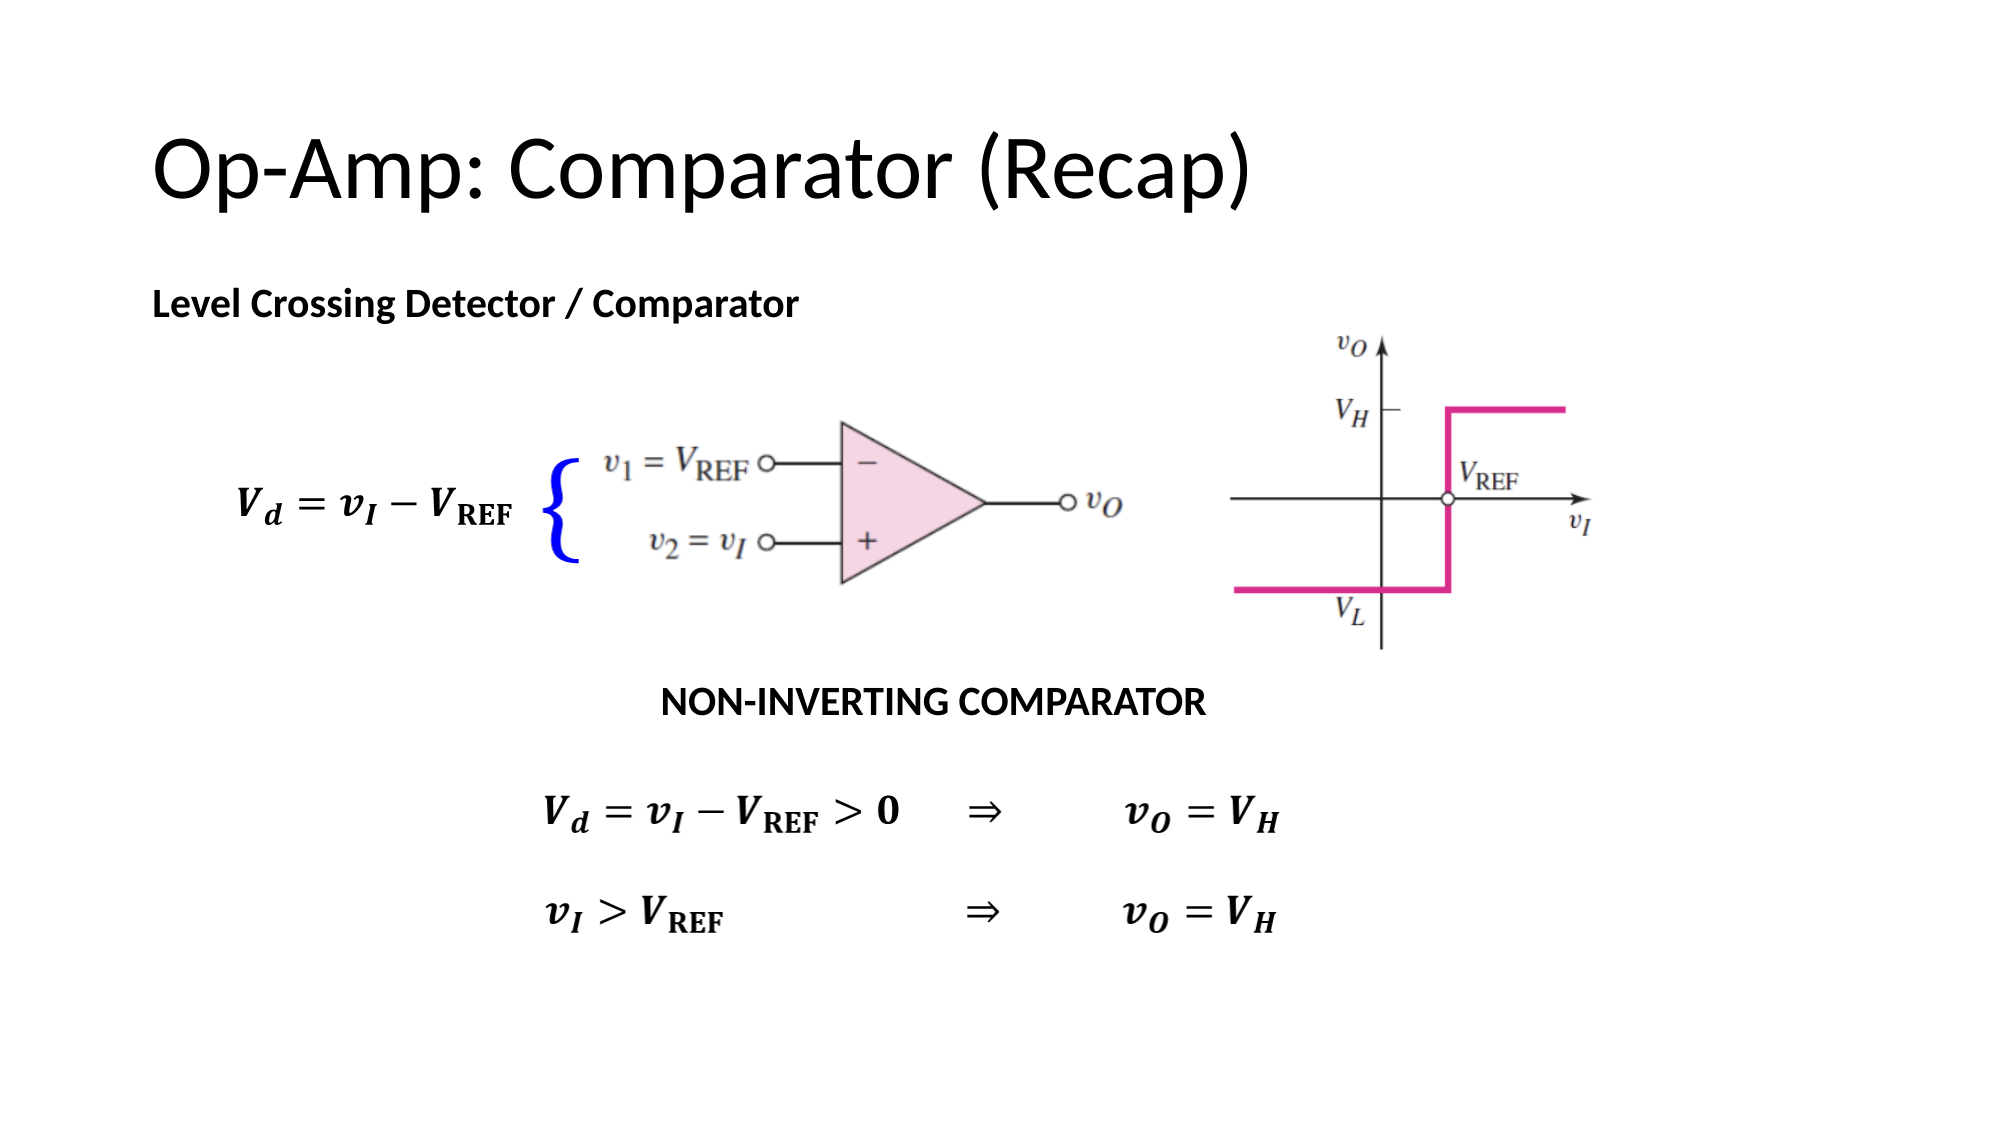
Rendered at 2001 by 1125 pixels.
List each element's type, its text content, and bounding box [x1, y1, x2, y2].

text_box [511, 777, 1313, 944]
text_box [522, 424, 570, 576]
text_box [213, 469, 538, 535]
picture [575, 391, 1147, 676]
text_box Level Crossing Detector / Comparator [137, 267, 1138, 333]
picture [1203, 325, 1622, 690]
title Op-Amp: Comparator (Recap) [137, 59, 1863, 278]
text_box NON-INVERTING COMPARATOR [433, 666, 1434, 732]
